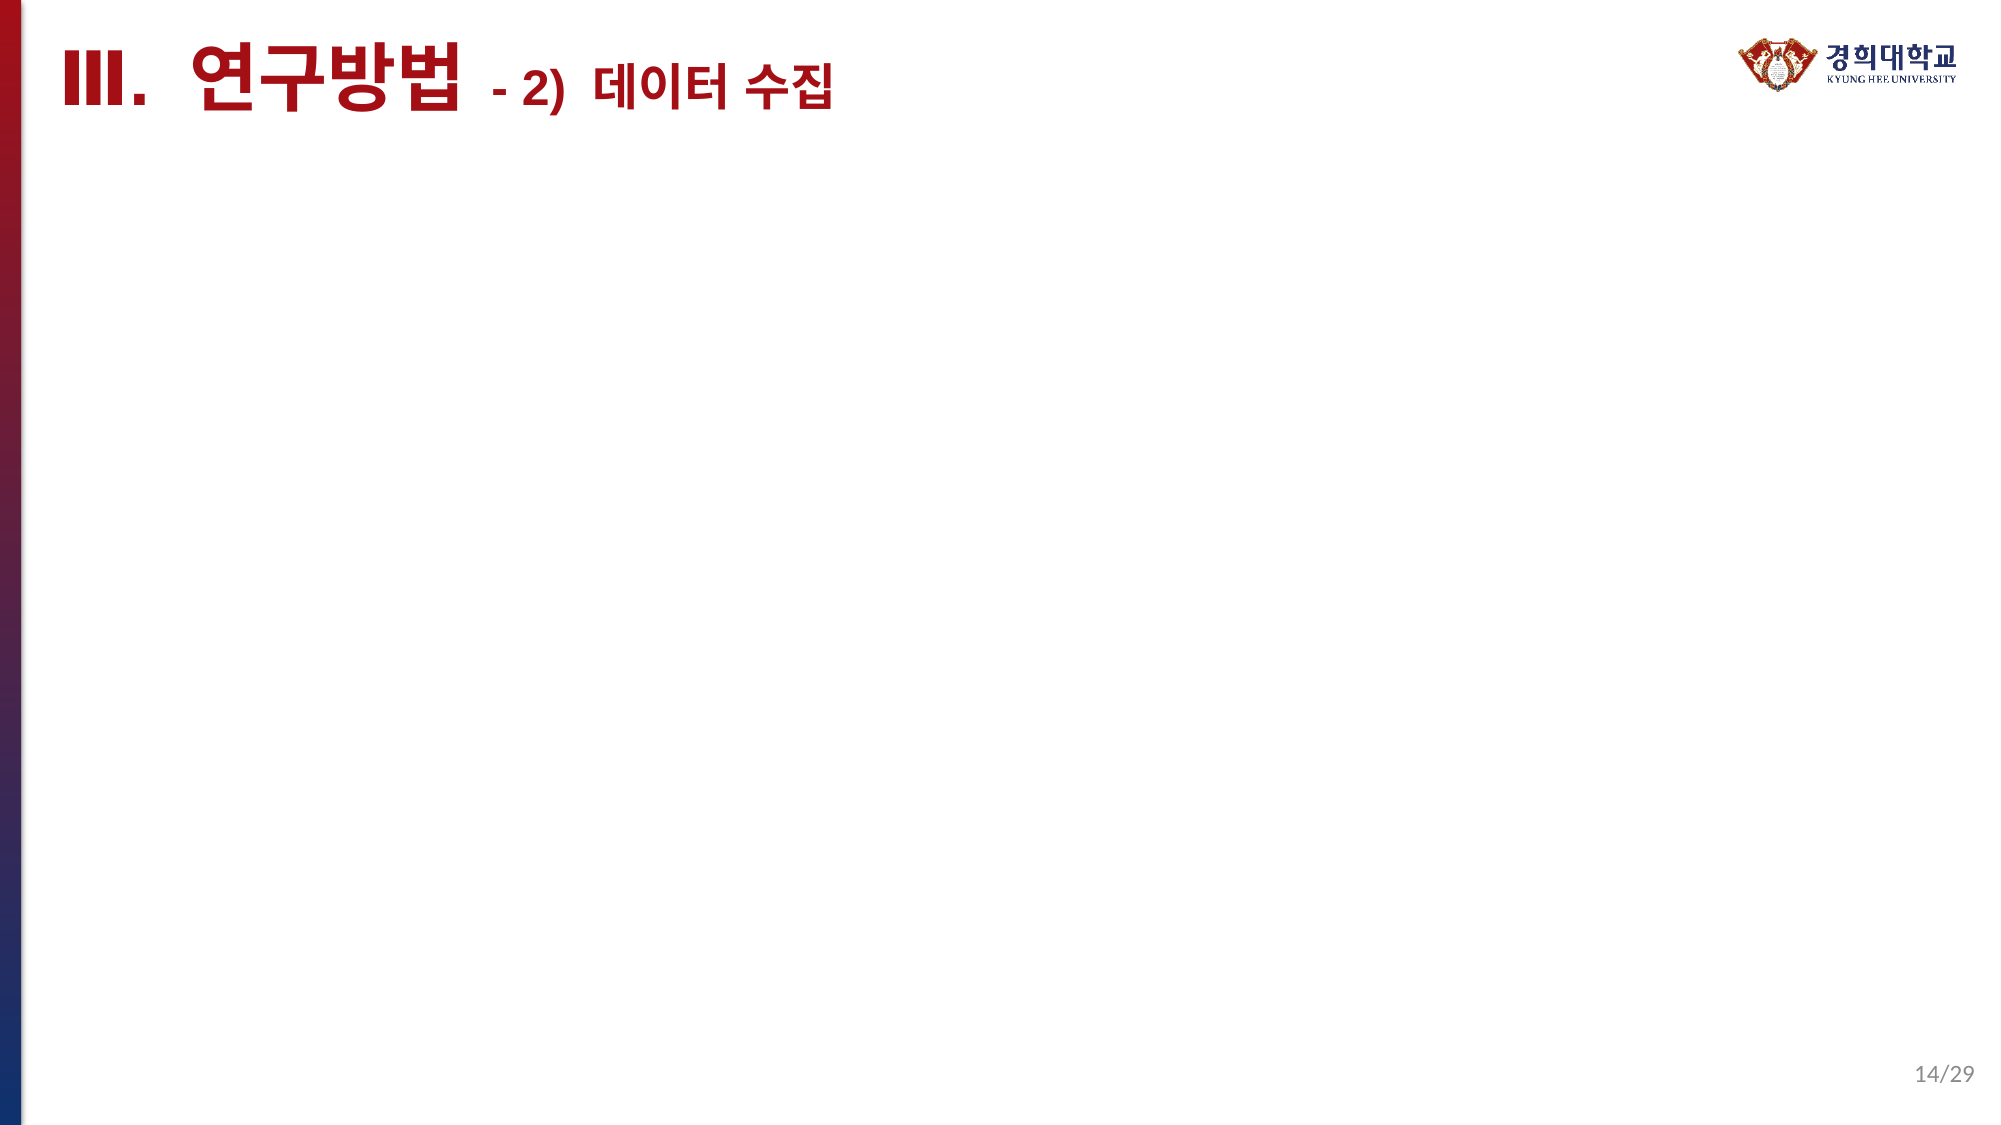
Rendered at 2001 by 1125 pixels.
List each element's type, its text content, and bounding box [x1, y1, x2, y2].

text_box [0, 0, 22, 1125]
text_box Ⅲ. 연구방법 - 2) 데이터 수집 [43, 23, 1354, 129]
slide_number 14/29 [1523, 1042, 1990, 1103]
picture [1737, 37, 1957, 92]
